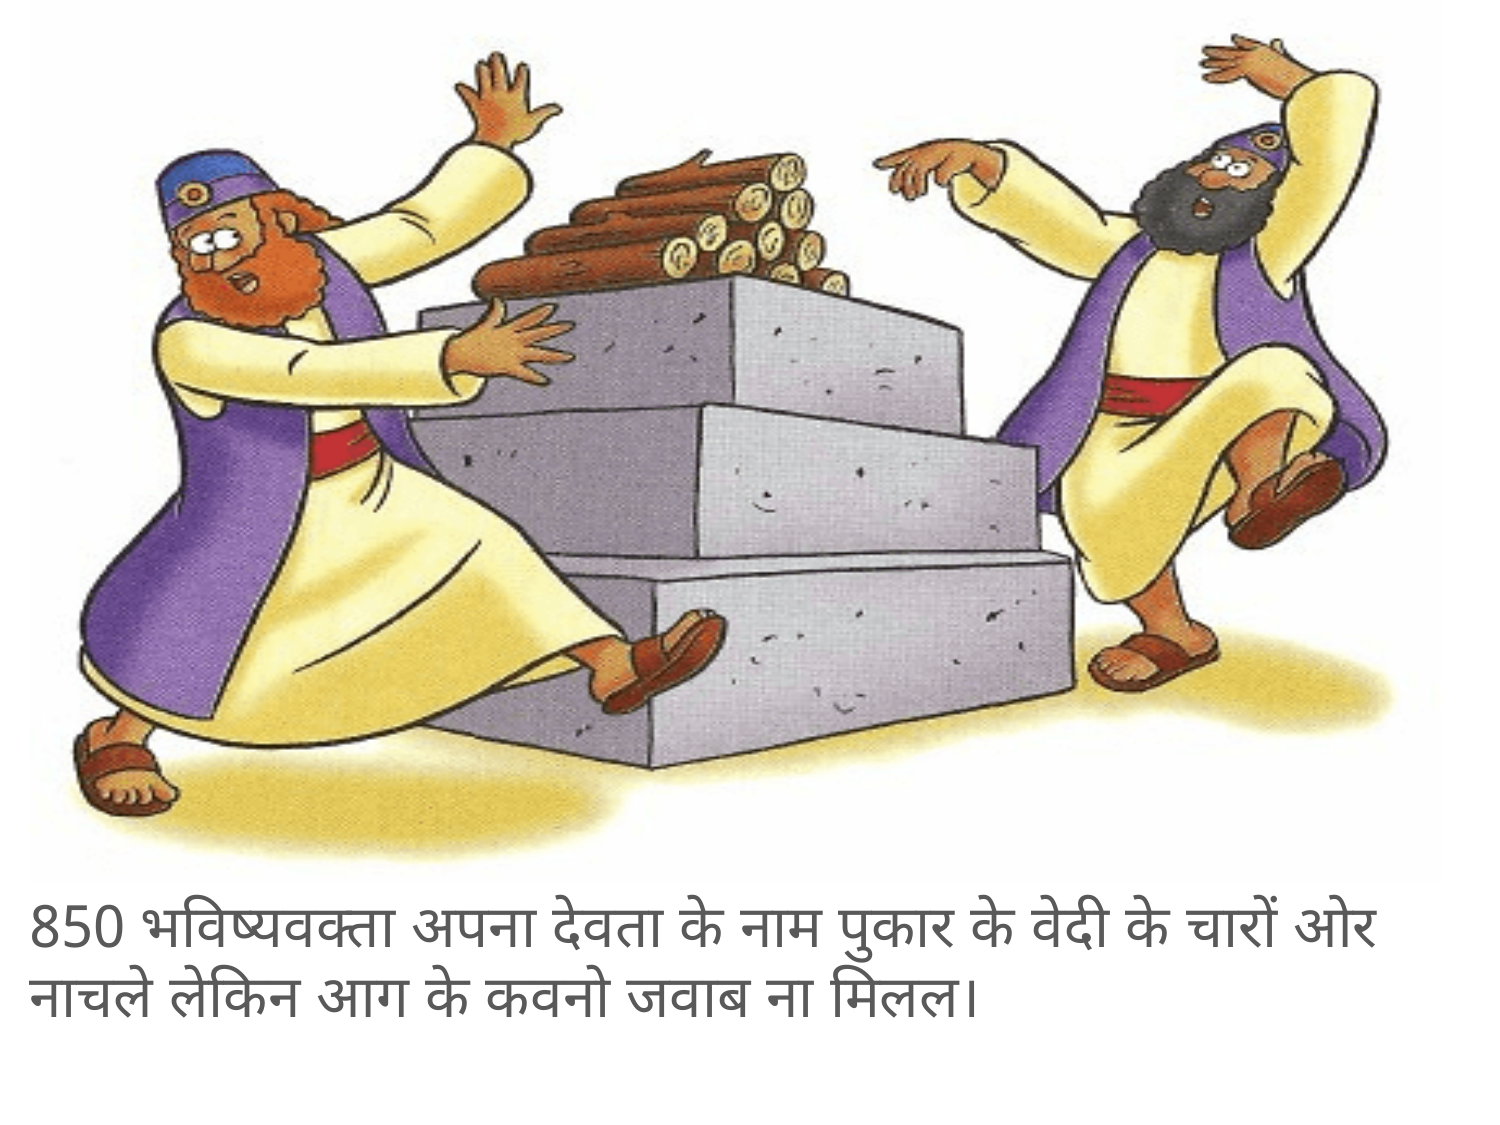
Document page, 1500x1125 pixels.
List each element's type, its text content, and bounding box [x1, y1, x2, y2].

picture [29, 0, 1441, 882]
text_box 850 भविष्यवक्ता अपना देवता के नाम पुकार के वेदी के चारों ओर नाचले लेकिन आग के कवनो जवाब ना मिलल। [14, 881, 1500, 1037]
